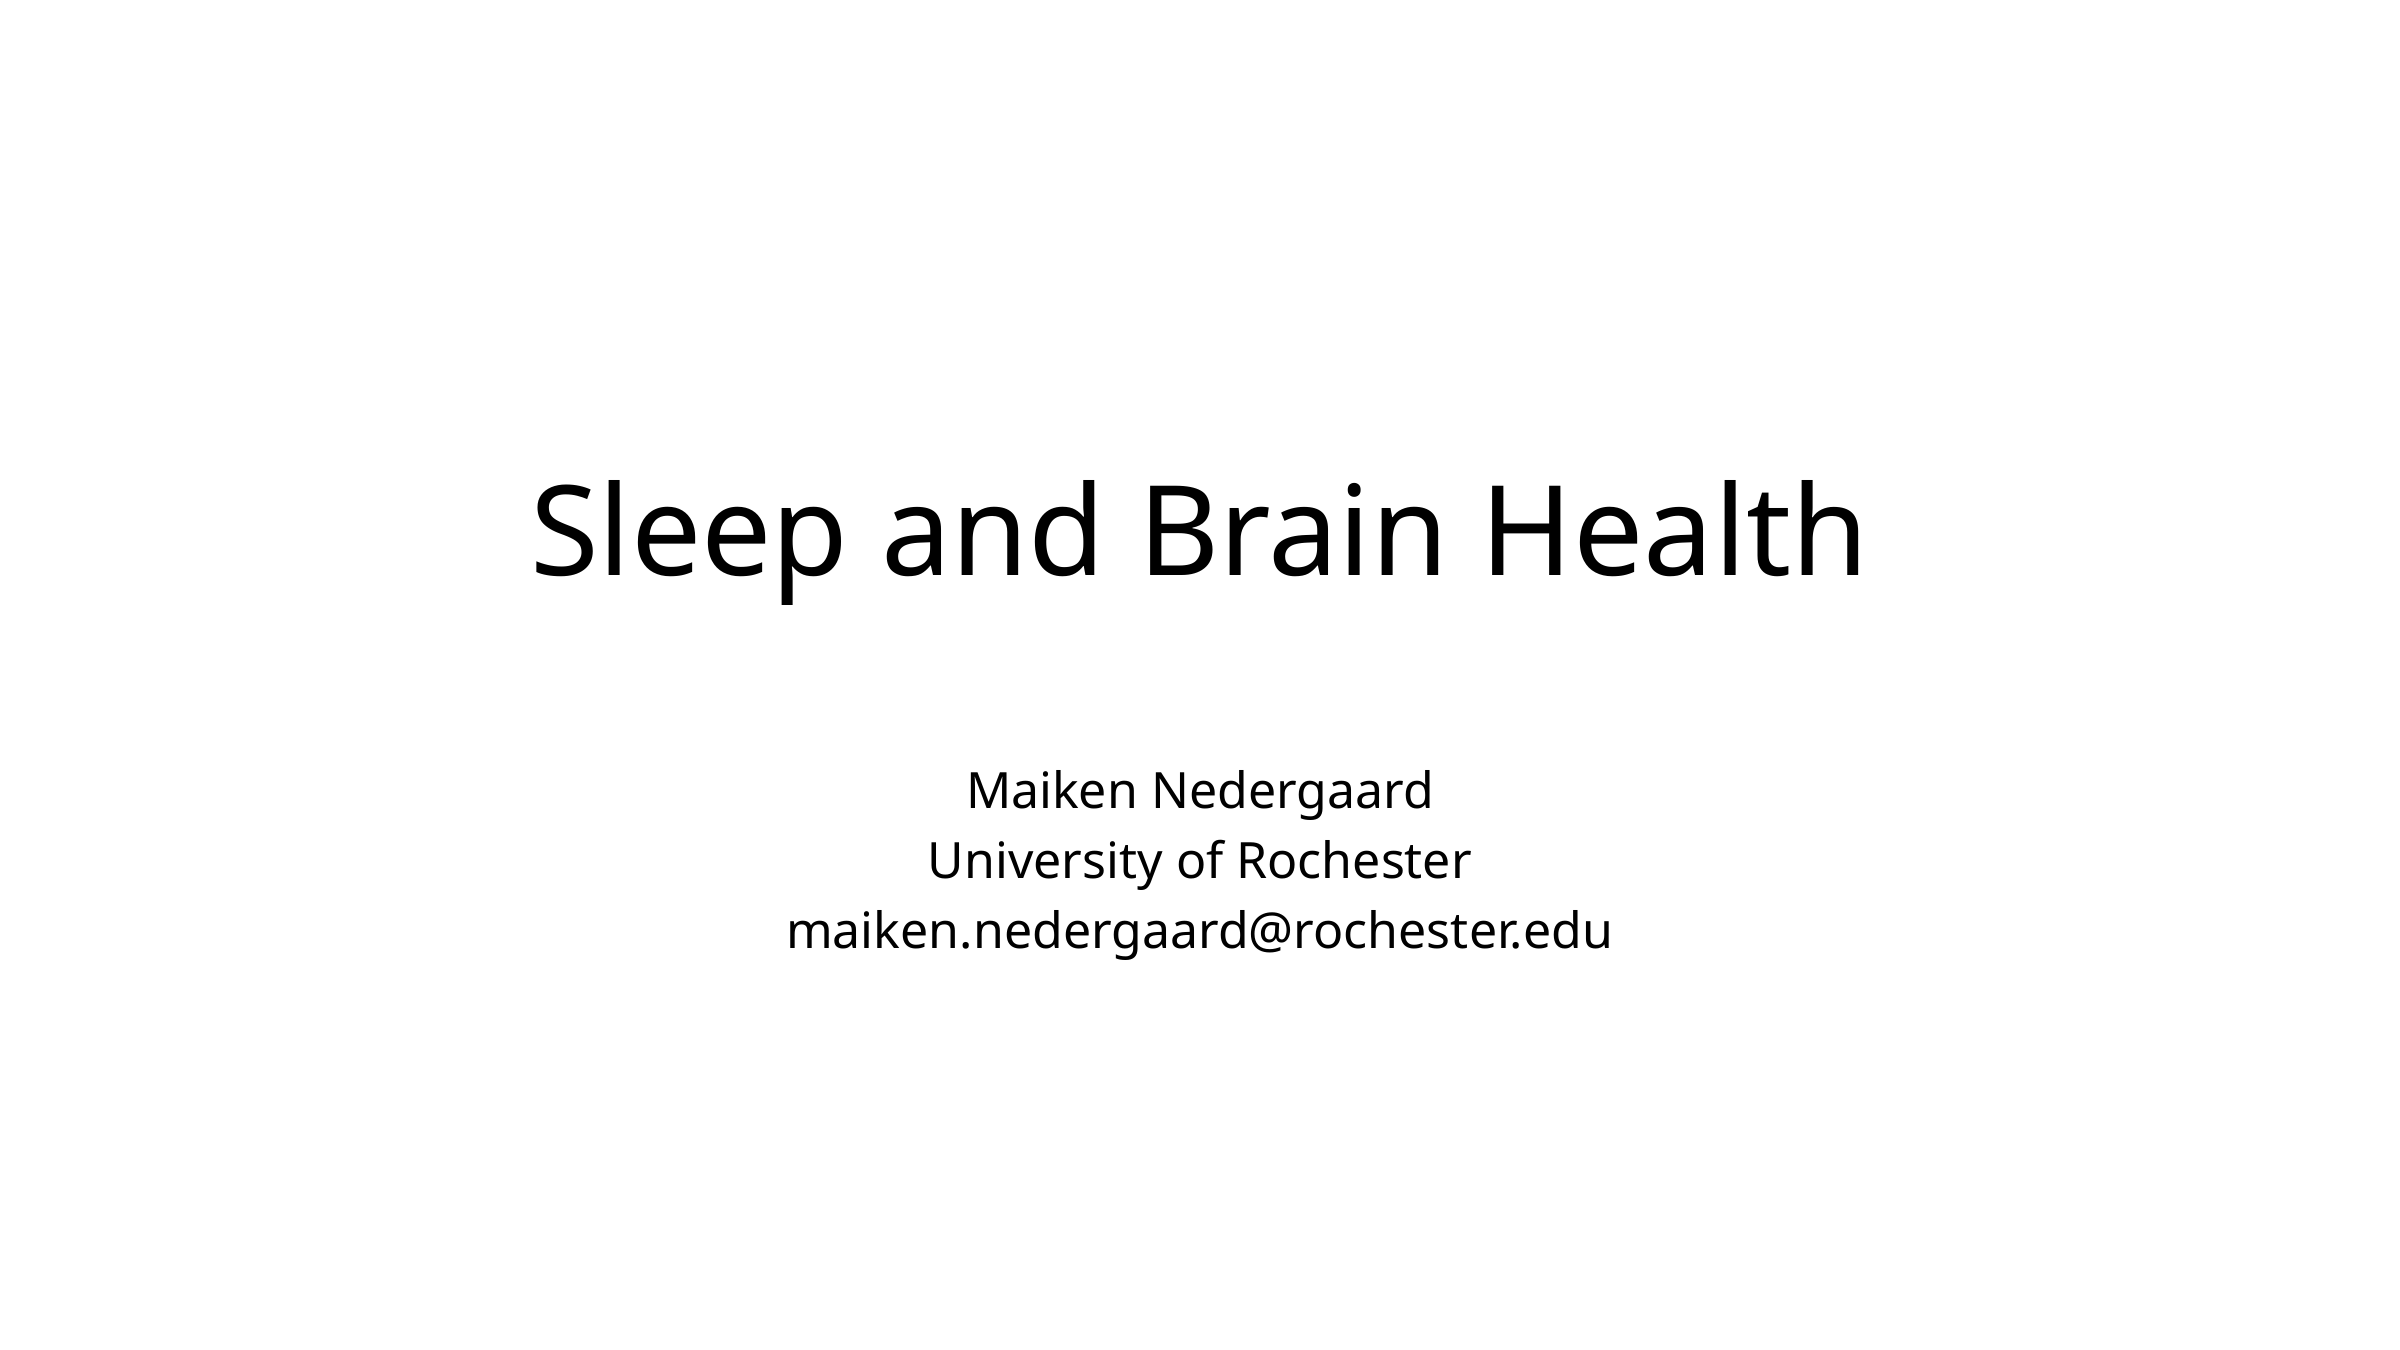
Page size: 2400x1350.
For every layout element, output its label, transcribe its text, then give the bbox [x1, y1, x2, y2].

title Sleep and Brain Health [450, 329, 1950, 721]
subtitle Maiken Nedergaard University of Rochester maiken.nedergaard@rochester.edu [450, 750, 1950, 1023]
